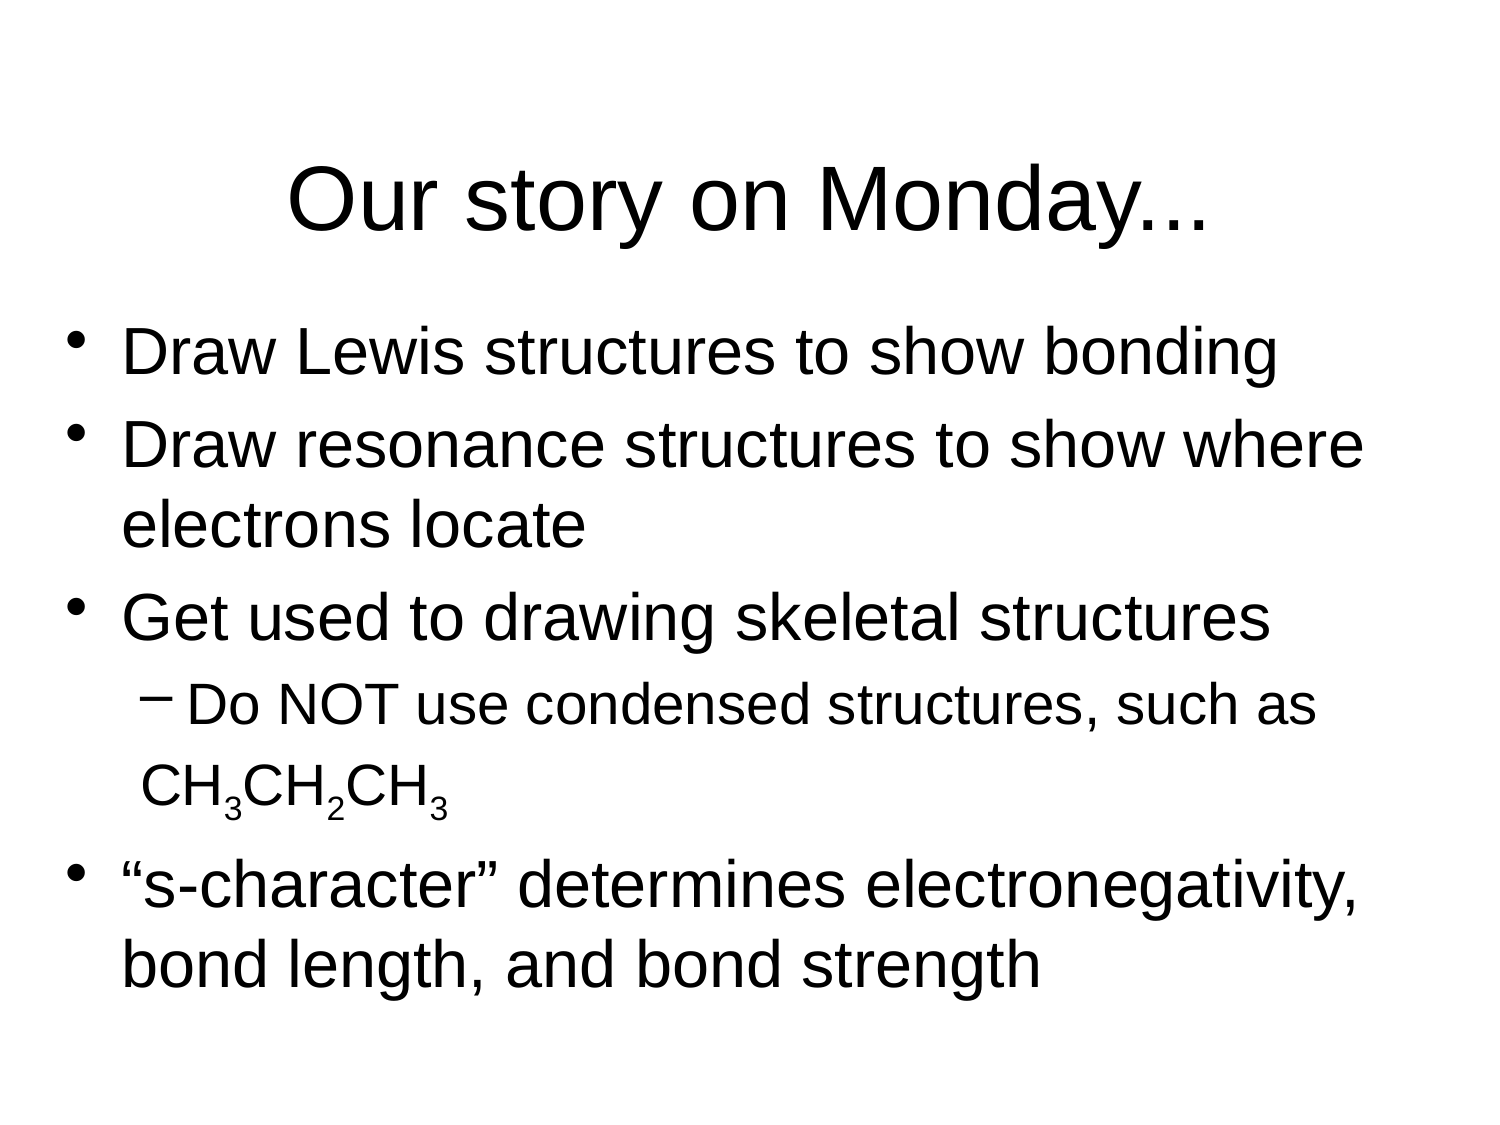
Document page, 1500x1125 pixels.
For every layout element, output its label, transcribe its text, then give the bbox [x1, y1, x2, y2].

title Our story on Monday... [112, 99, 1388, 288]
list Draw Lewis structures to show bonding Draw resonance structures to show where electrons locate Get used to drawing skeletal structures Do NOT use condensed structures, such as CH3CH2CH3 “s-character” determines electronegativity, bond length, and bond strength [50, 299, 1438, 975]
